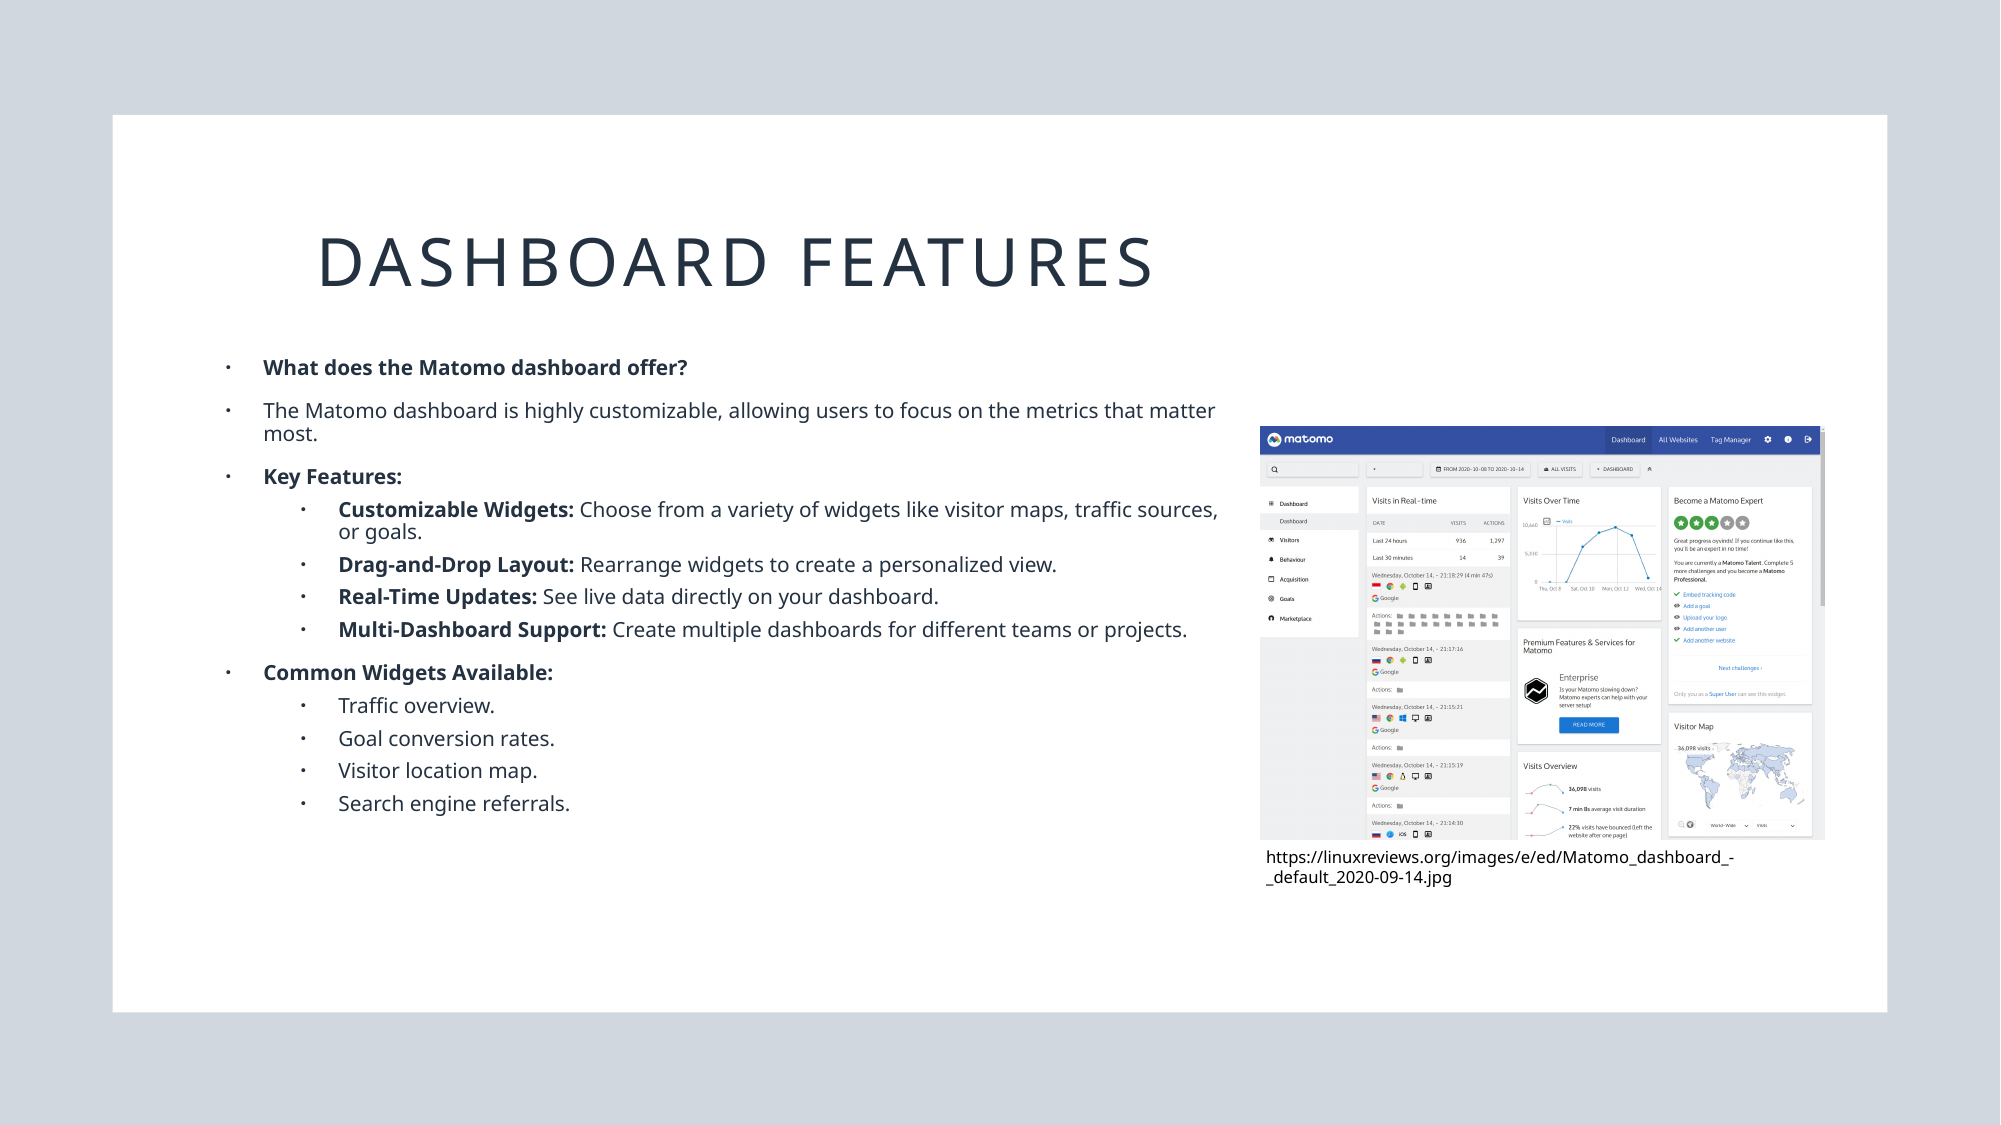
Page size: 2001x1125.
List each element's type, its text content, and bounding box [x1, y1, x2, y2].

text_box https://linuxreviews.org/images/e/ed/Matomo_dashboard_-_default_2020-09-14.jpg [1251, 839, 1844, 895]
text_box [0, 0, 2000, 1125]
picture [1260, 426, 1825, 840]
list What does the Matomo dashboard offer? The Matomo dashboard is highly customizable, allowing users to focus on the metrics that matter most. Key Features: Customizable Widgets: Choose from a variety of widgets like visitor maps, traffic sources, or goals. Drag-and-Drop Layout: Rearrange widgets to create a personalized view. Real-Time Updates: See live data directly on your dashboard. Multi-Dashboard Support: Create multiple dashboards for different teams or projects. Common Widgets Available: Traffic overview. Goal conversion rates. Visitor location map. Search engine referrals. [210, 350, 1251, 915]
text_box [111, 114, 1888, 1013]
title Dashboard Features [210, 174, 1260, 309]
